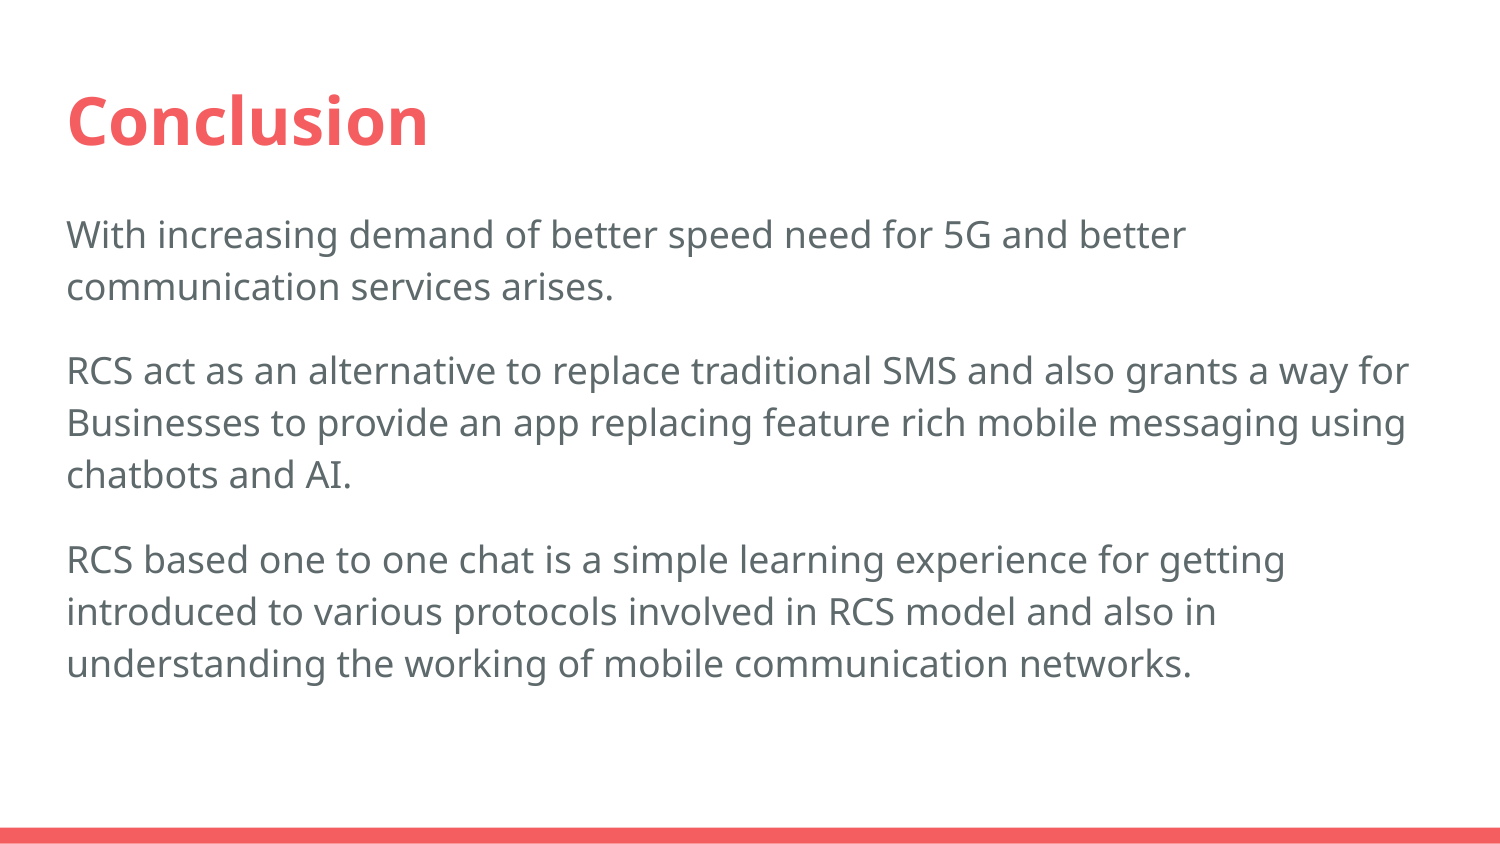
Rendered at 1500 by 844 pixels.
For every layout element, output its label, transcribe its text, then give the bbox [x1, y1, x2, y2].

title Conclusion [51, 64, 1449, 167]
list With increasing demand of better speed need for 5G and better communication services arises. RCS act as an alternative to replace traditional SMS and also grants a way for Businesses to provide an app replacing feature rich mobile messaging using chatbots and AI. RCS based one to one chat is a simple learning experience for getting introduced to various protocols involved in RCS model and also in understanding the working of mobile communication networks. [51, 189, 1449, 750]
